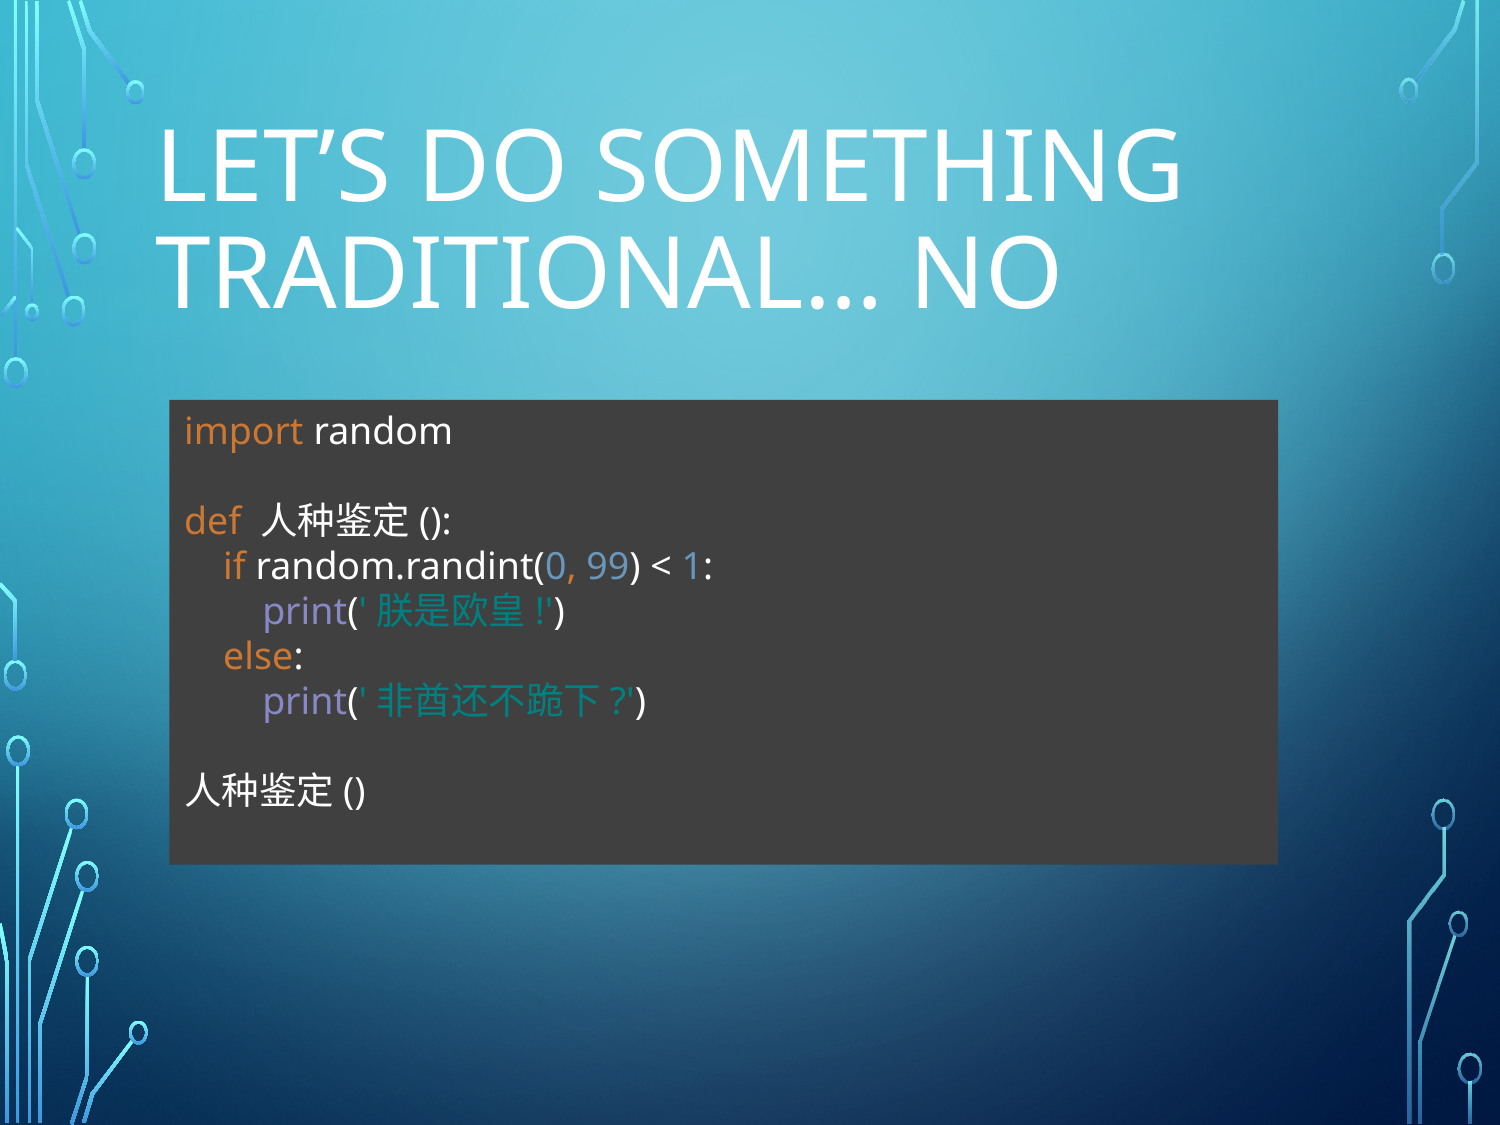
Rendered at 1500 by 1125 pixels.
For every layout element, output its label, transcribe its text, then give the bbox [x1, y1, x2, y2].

text_box import random def 人种鉴定(): if random.randint(0, 99) < 1: print('朕是欧皇!') else: print('非酋还不跪下?') 人种鉴定() [169, 399, 1279, 865]
title let’s do something traditional… No [140, 101, 1360, 344]
